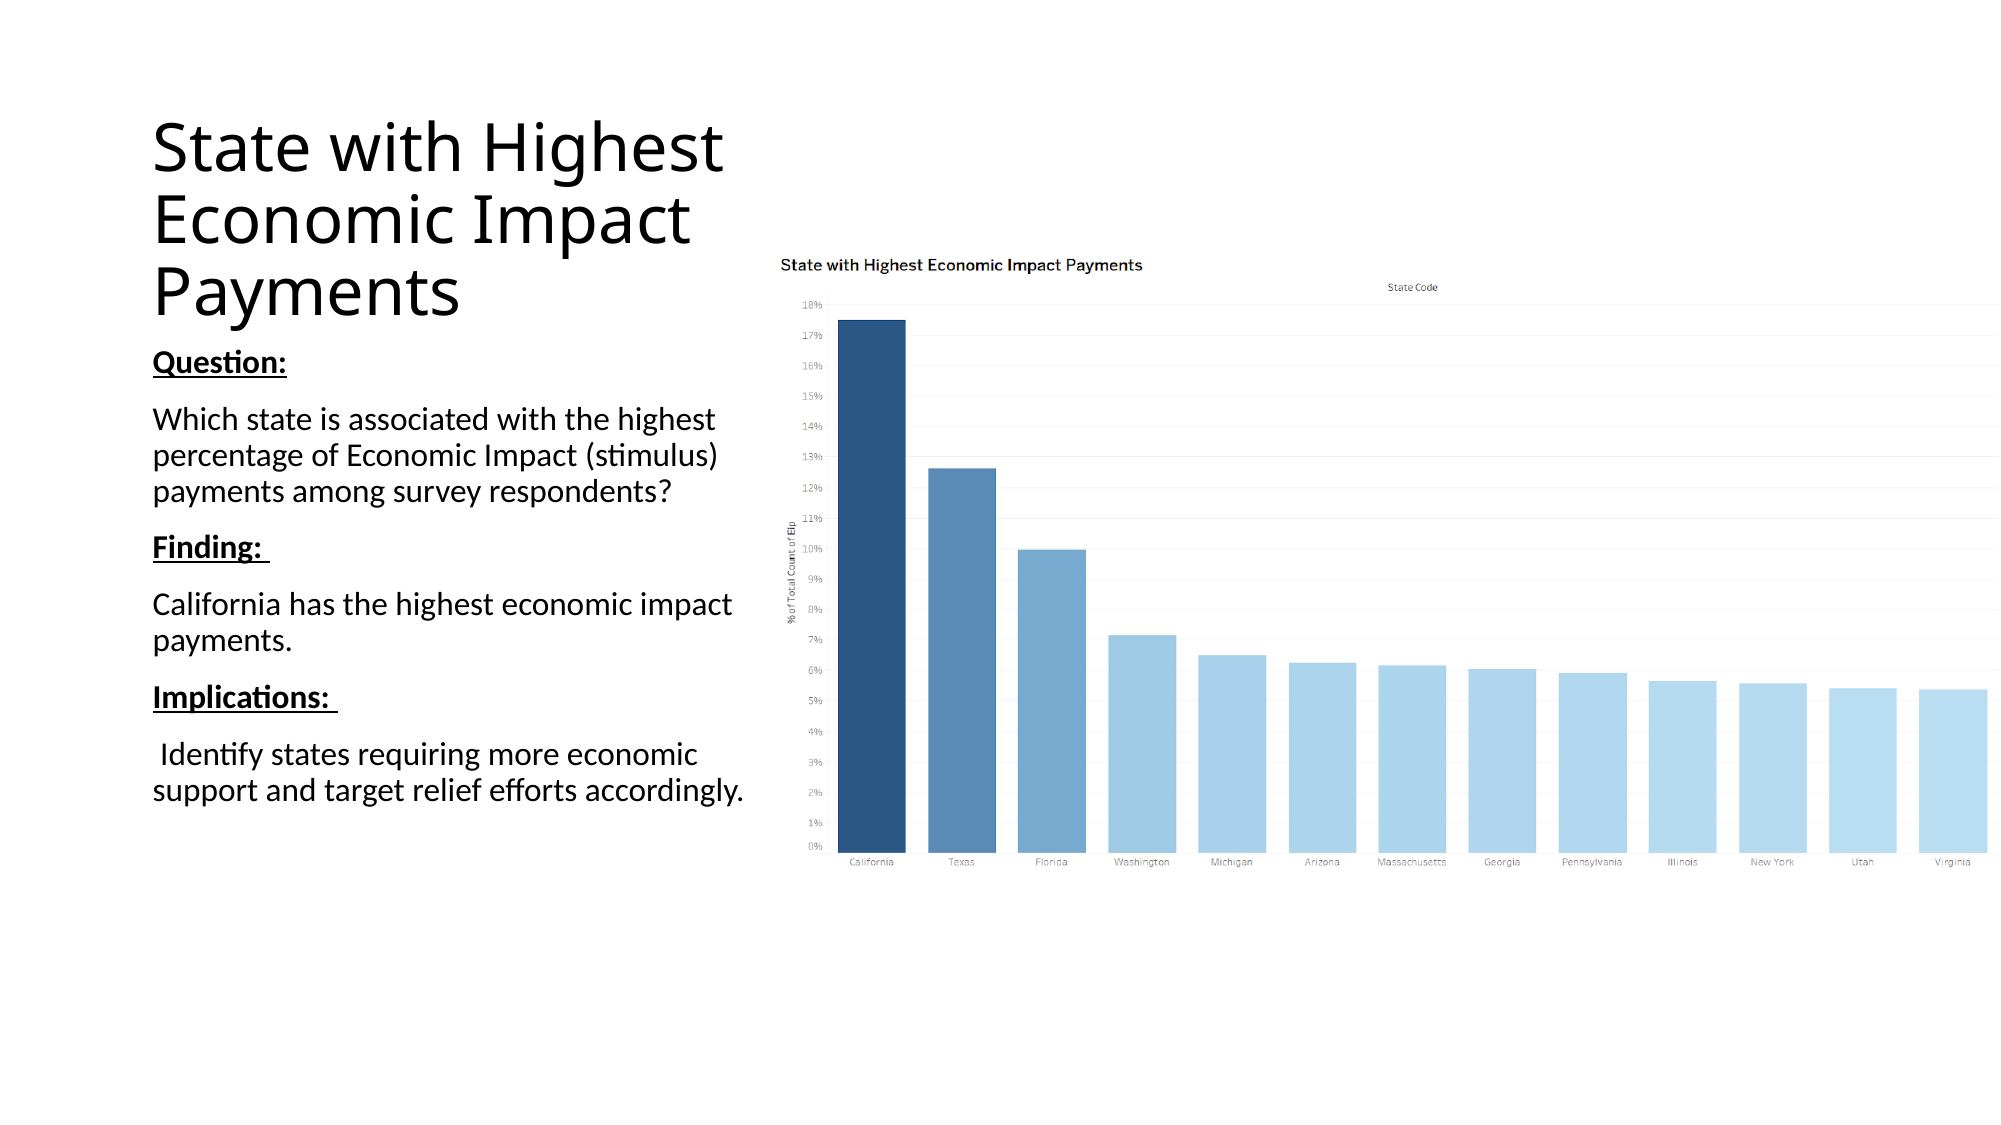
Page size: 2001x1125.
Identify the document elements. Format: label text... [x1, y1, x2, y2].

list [776, 249, 2000, 876]
list Question: Which state is associated with the highest percentage of Economic Impact (stimulus) payments among survey respondents? Finding: California has the highest economic impact payments. Implications: Identify states requiring more economic support and target relief efforts accordingly. [137, 337, 783, 963]
title State with Highest Economic Impact Payments [137, 75, 783, 337]
